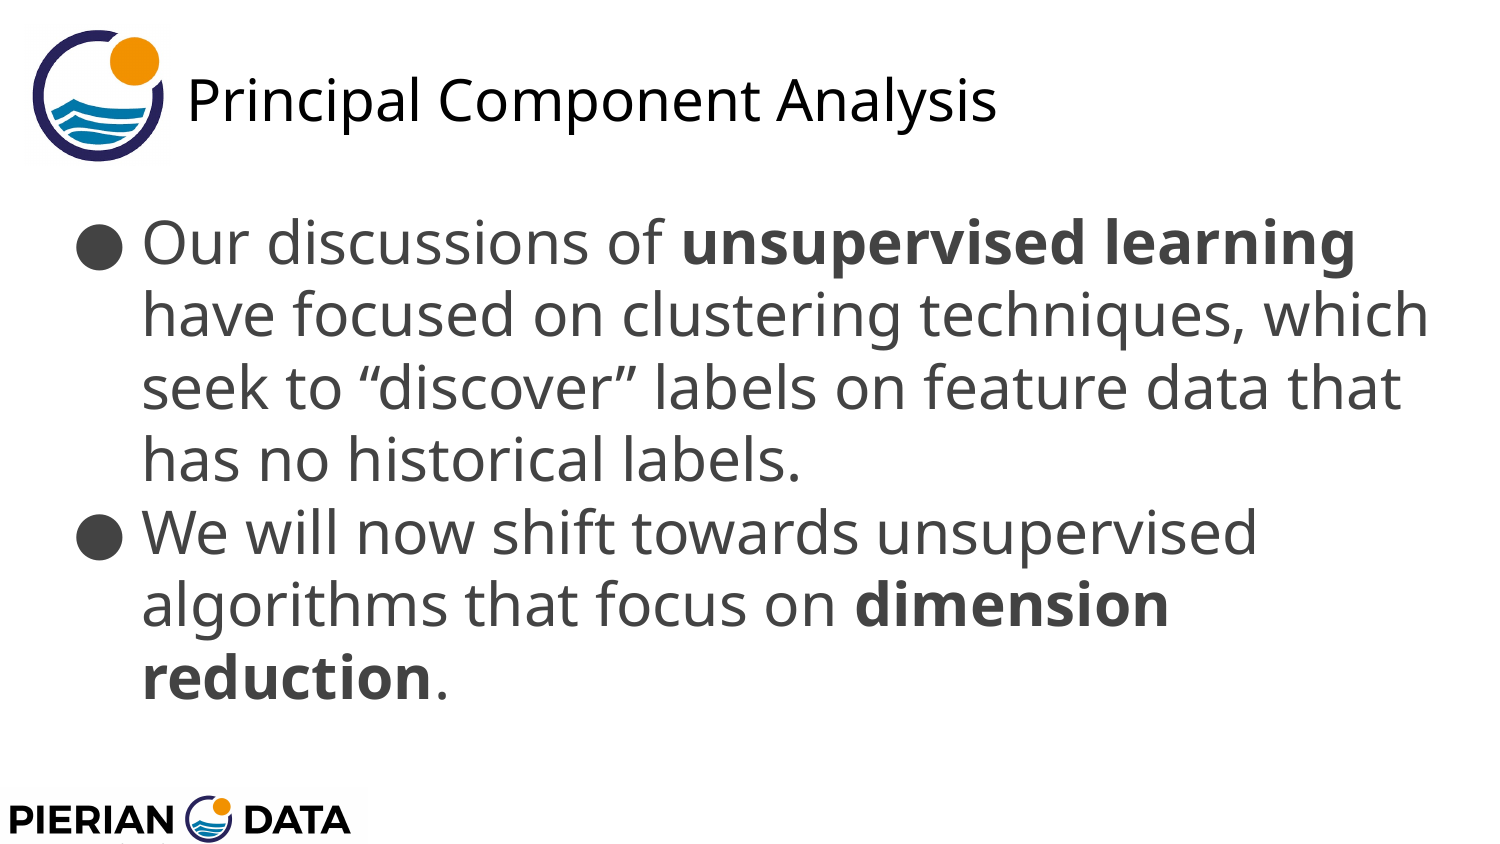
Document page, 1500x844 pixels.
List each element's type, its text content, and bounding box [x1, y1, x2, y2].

title Principal Component Analysis [176, 48, 1449, 143]
list Our discussions of unsupervised learning have focused on clustering techniques, which seek to “discover” labels on feature data that has no historical labels. We will now shift towards unsupervised algorithms that focus on dimension reduction. [51, 189, 1476, 750]
picture [24, 24, 172, 167]
picture [0, 787, 368, 844]
